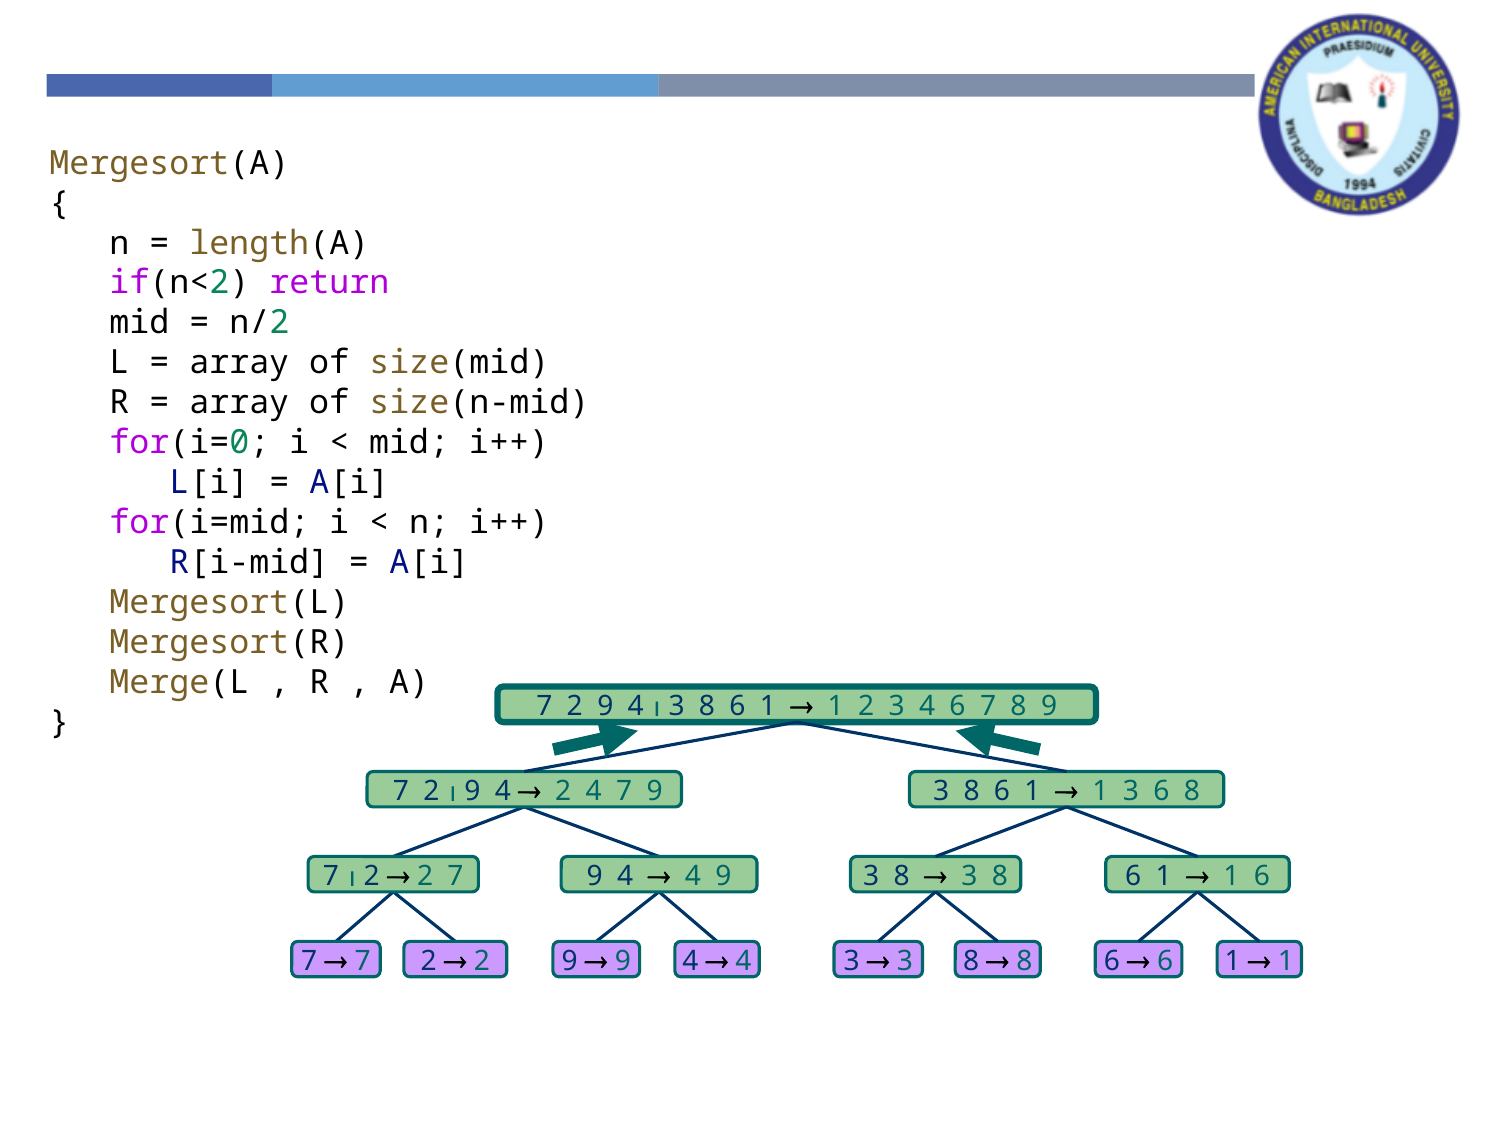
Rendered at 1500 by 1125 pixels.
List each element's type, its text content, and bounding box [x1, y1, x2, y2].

picture [1254, 9, 1465, 221]
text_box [226, 685, 1303, 1039]
text_box Mergesort(A) { n = length(A) if(n<2) return mid = n/2 L = array of size(mid) R = array of size(n-mid) for(i=0; i < mid; i++) L[i] = A[i] for(i=mid; i < n; i++) R[i-mid] = A[i] Mergesort(L) Mergesort(R) Merge(L , R , A) } [34, 133, 877, 748]
